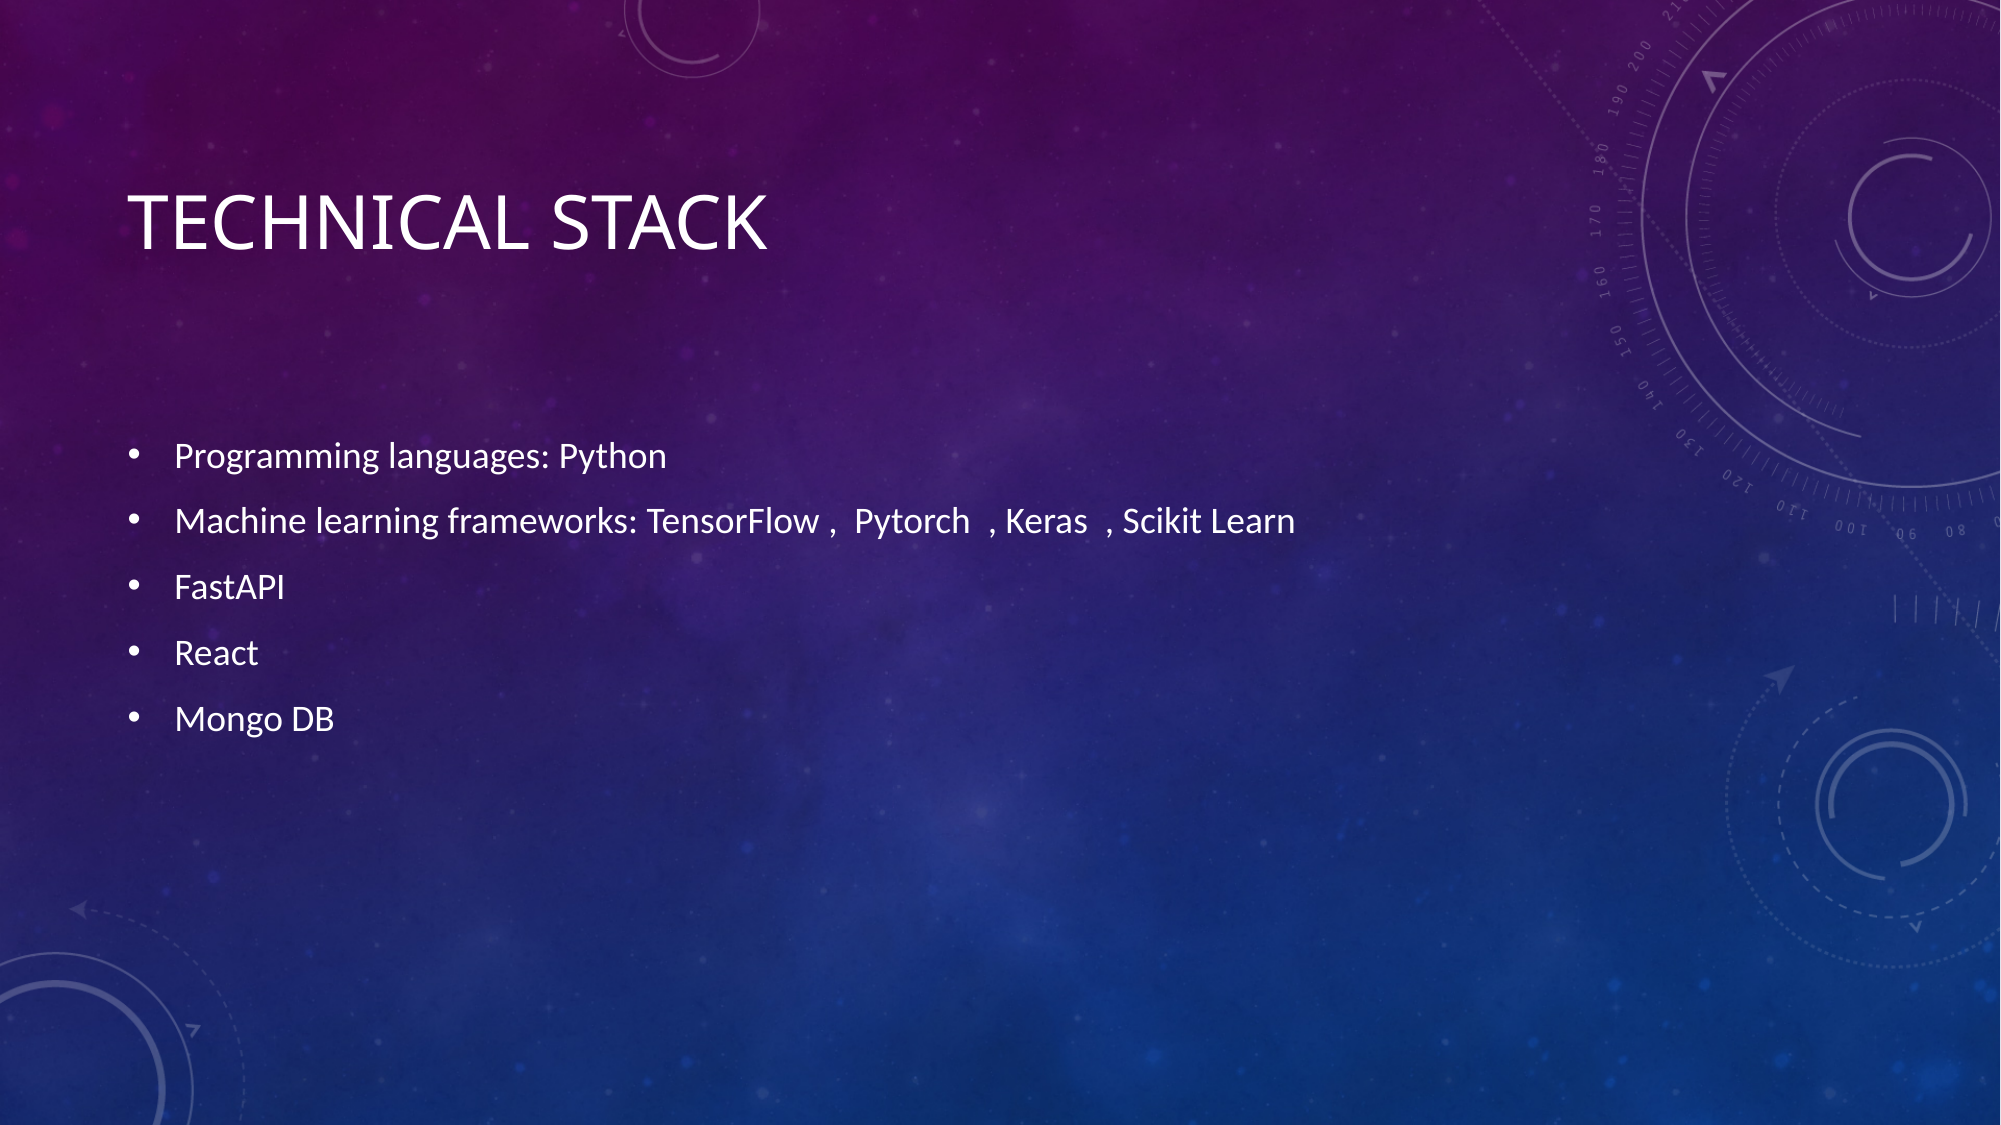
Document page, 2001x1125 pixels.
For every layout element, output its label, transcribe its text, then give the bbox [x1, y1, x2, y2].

picture [0, 0, 2001, 1125]
list Programming languages: Python Machine learning frameworks: TensorFlow , Pytorch , Keras , Scikit Learn FastAPI React Mongo DB [112, 351, 1775, 950]
title Technical stack [112, 99, 1775, 339]
